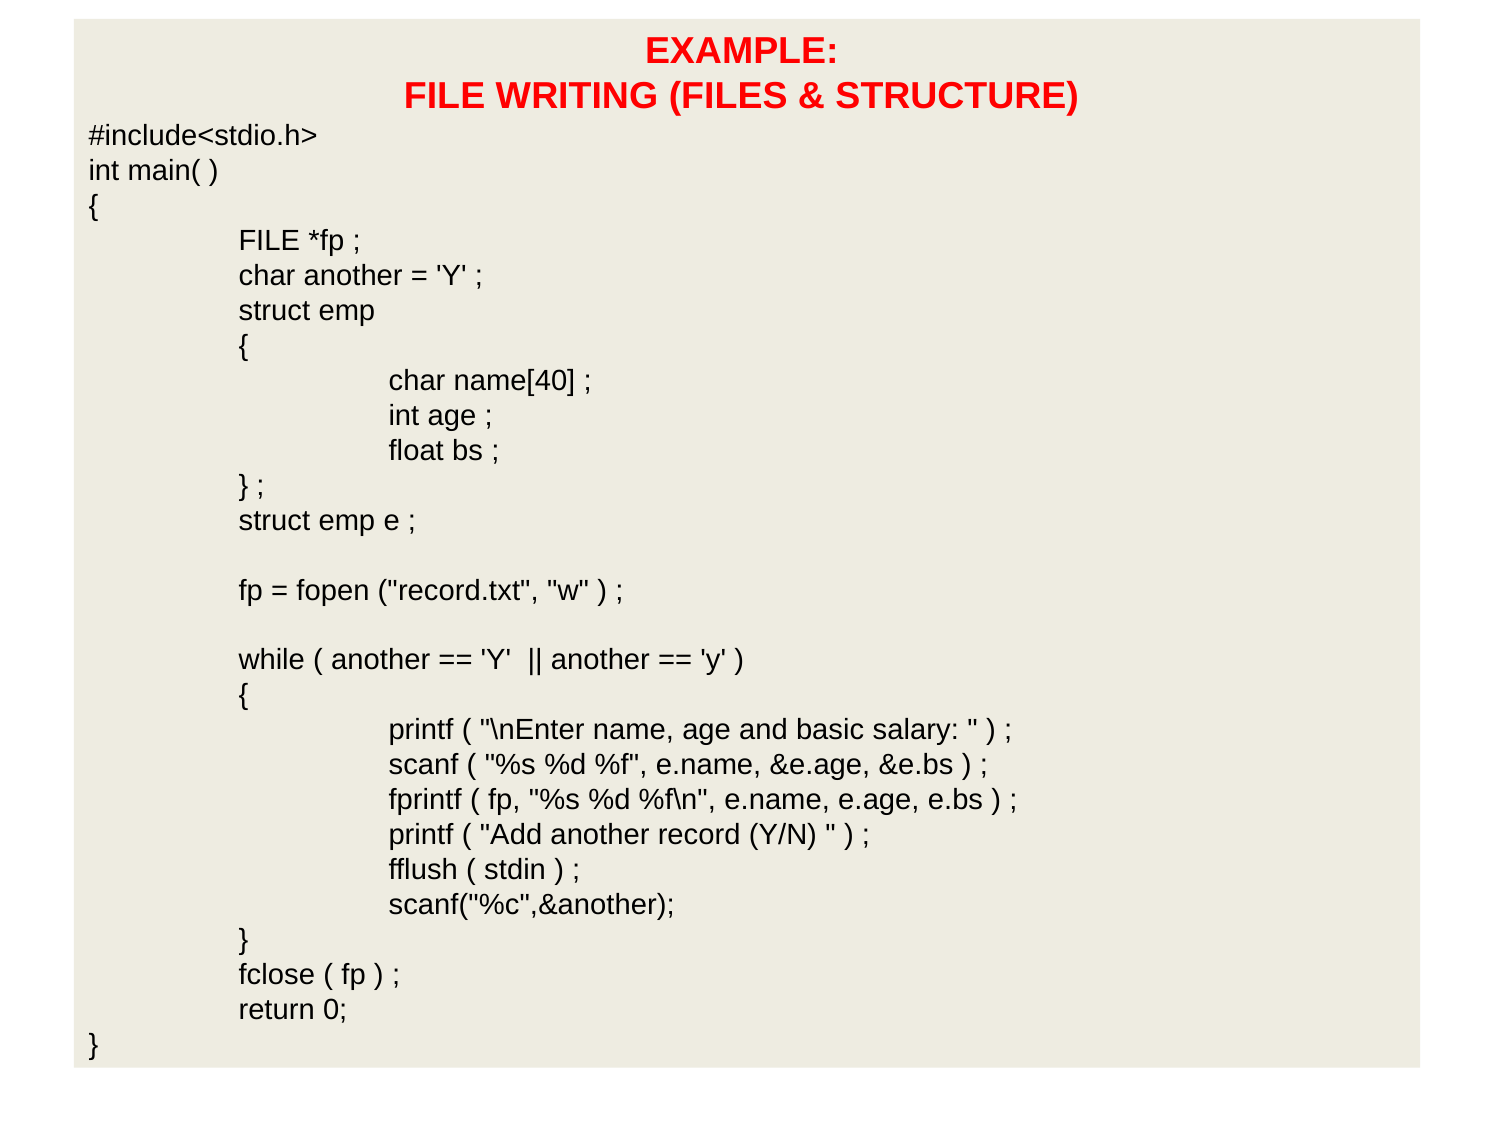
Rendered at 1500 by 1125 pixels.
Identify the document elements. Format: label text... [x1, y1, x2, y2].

text_box EXAMPLE: FILE WRITING (FILES & STRUCTURE) #include<stdio.h> int main( ) { FILE *fp ; char another = 'Y' ; struct emp { char name[40] ; int age ; float bs ; } ; struct emp e ; fp = fopen ("record.txt", "w" ) ; while ( another == 'Y' || another == 'y' ) { printf ( "\nEnter name, age and basic salary: " ) ; scanf ( "%s %d %f", e.name, &e.age, &e.bs ) ; fprintf ( fp, "%s %d %f\n", e.name, e.age, e.bs ) ; printf ( "Add another record (Y/N) " ) ; fflush ( stdin ) ; scanf("%c",&another); } fclose ( fp ) ; return 0; } [73, 18, 1421, 1068]
